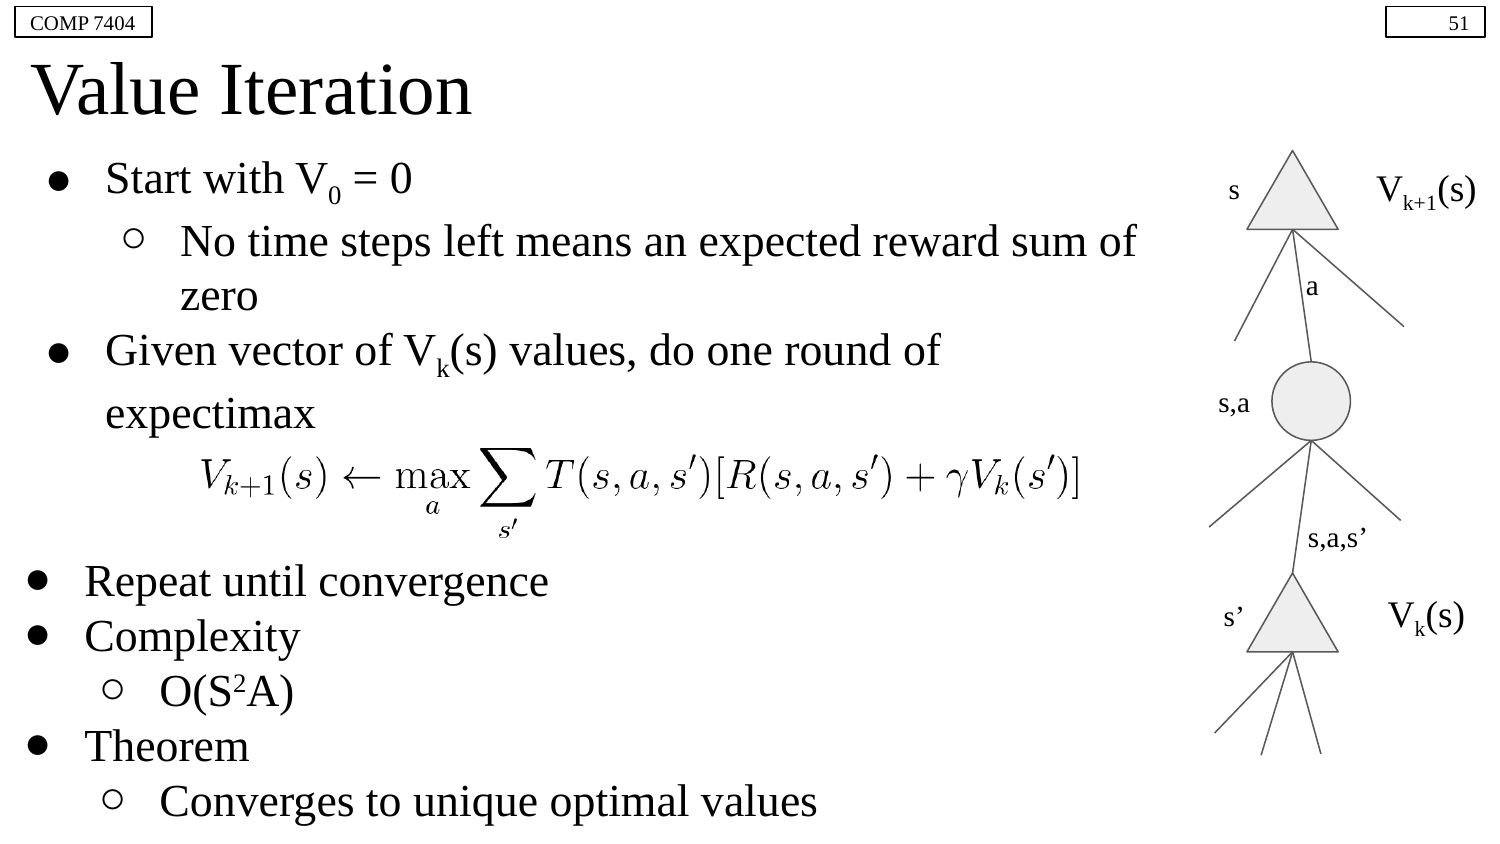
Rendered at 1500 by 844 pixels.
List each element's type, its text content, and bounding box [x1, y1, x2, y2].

picture [201, 447, 1078, 539]
list Start with V0 = 0 No time steps left means an expected reward sum of zero Given vector of Vk(s) values, do one round of expectimax [15, 132, 1163, 433]
text_box Vk+1(s) [1406, 150, 1500, 229]
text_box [1188, 150, 1405, 756]
slide_number ‹#› [1385, 6, 1486, 38]
text_box Repeat until convergence Complexity O(S2A) Theorem Converges to unique optimal values [0, 532, 1154, 844]
slide_number COMP 7404 [14, 6, 153, 38]
text_box Vk(s) [1409, 576, 1500, 655]
title Value Iteration [15, 42, 1485, 128]
